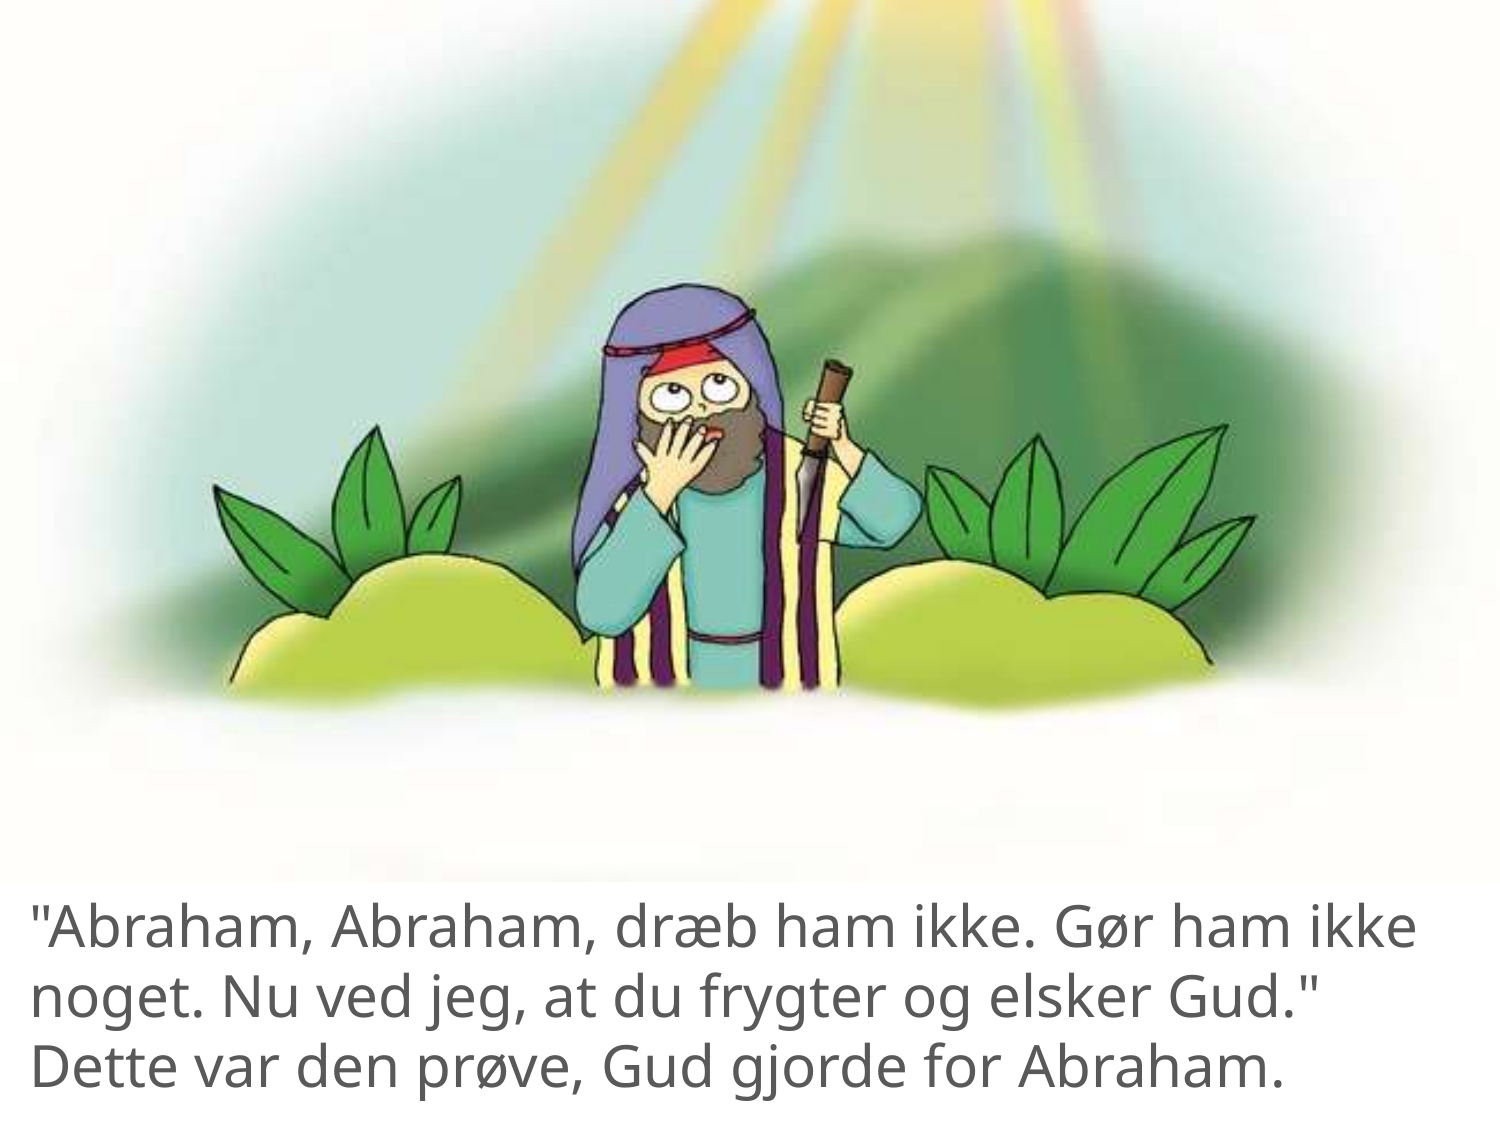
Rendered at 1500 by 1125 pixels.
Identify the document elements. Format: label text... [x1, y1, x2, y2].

picture [0, 0, 1500, 882]
text_box "Abraham, Abraham, dræb ham ikke. Gør ham ikke noget. Nu ved jeg, at du frygter og elsker Gud." Dette var den prøve, Gud gjorde for Abraham. [14, 889, 1500, 1107]
